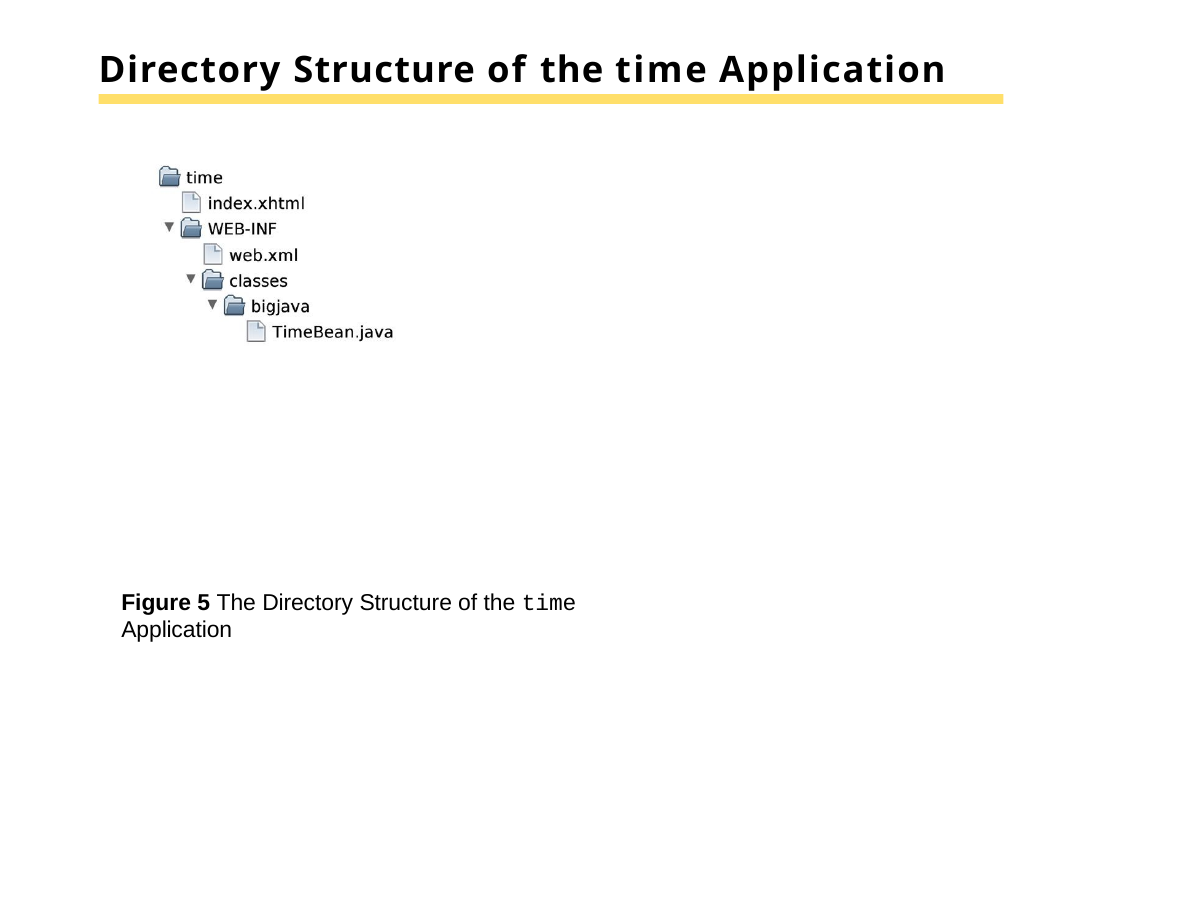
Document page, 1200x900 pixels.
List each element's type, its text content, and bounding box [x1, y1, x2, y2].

text_box Figure 5 The Directory Structure of the time Application [119, 587, 698, 643]
text_box [121, 125, 753, 589]
title Directory Structure of the time Application [96, 45, 1104, 197]
